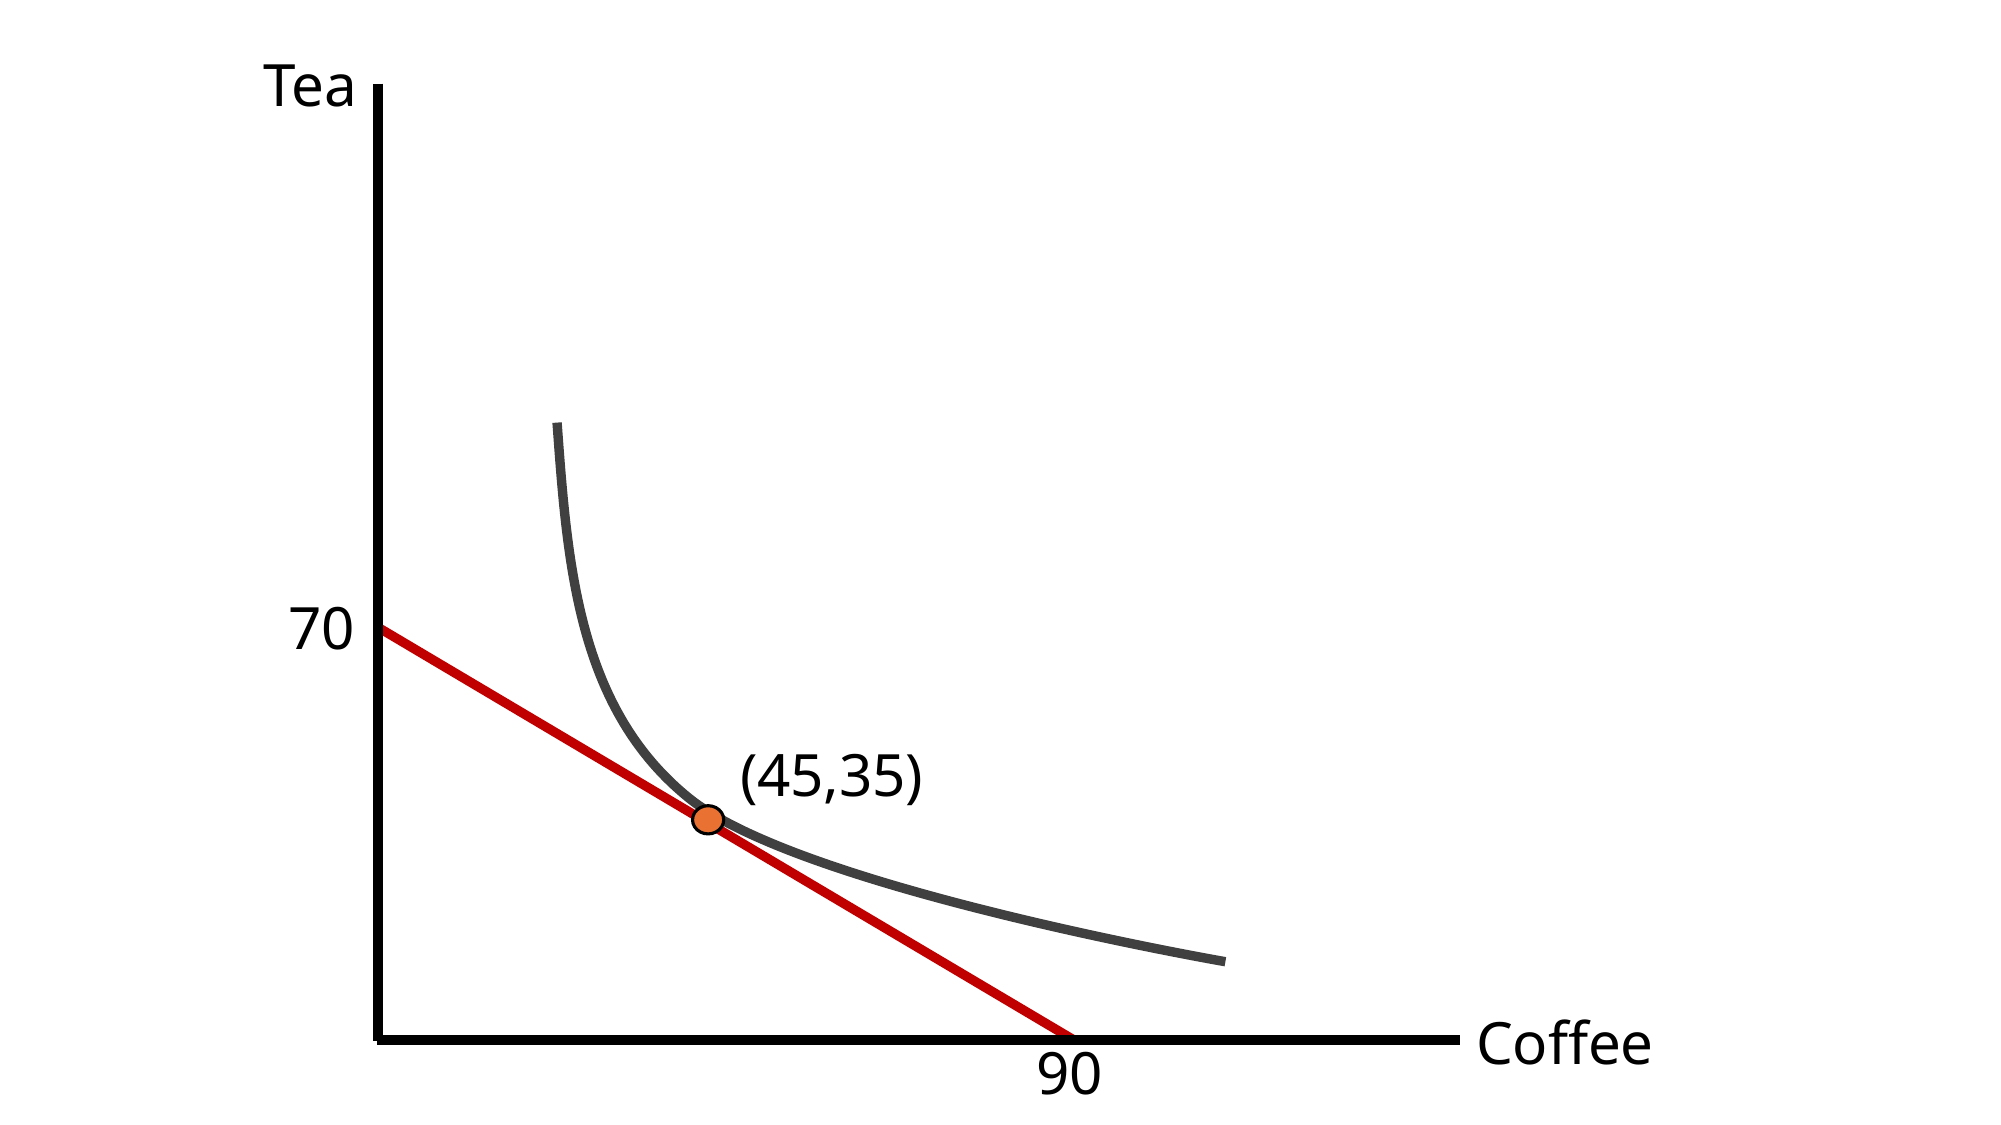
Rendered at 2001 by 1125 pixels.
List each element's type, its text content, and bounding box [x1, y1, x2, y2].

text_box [376, 83, 1461, 1042]
text_box Tea [248, 40, 387, 126]
text_box 70 [273, 583, 376, 669]
text_box 90 [1021, 1042, 1135, 1114]
text_box Coffee [1461, 998, 1692, 1084]
